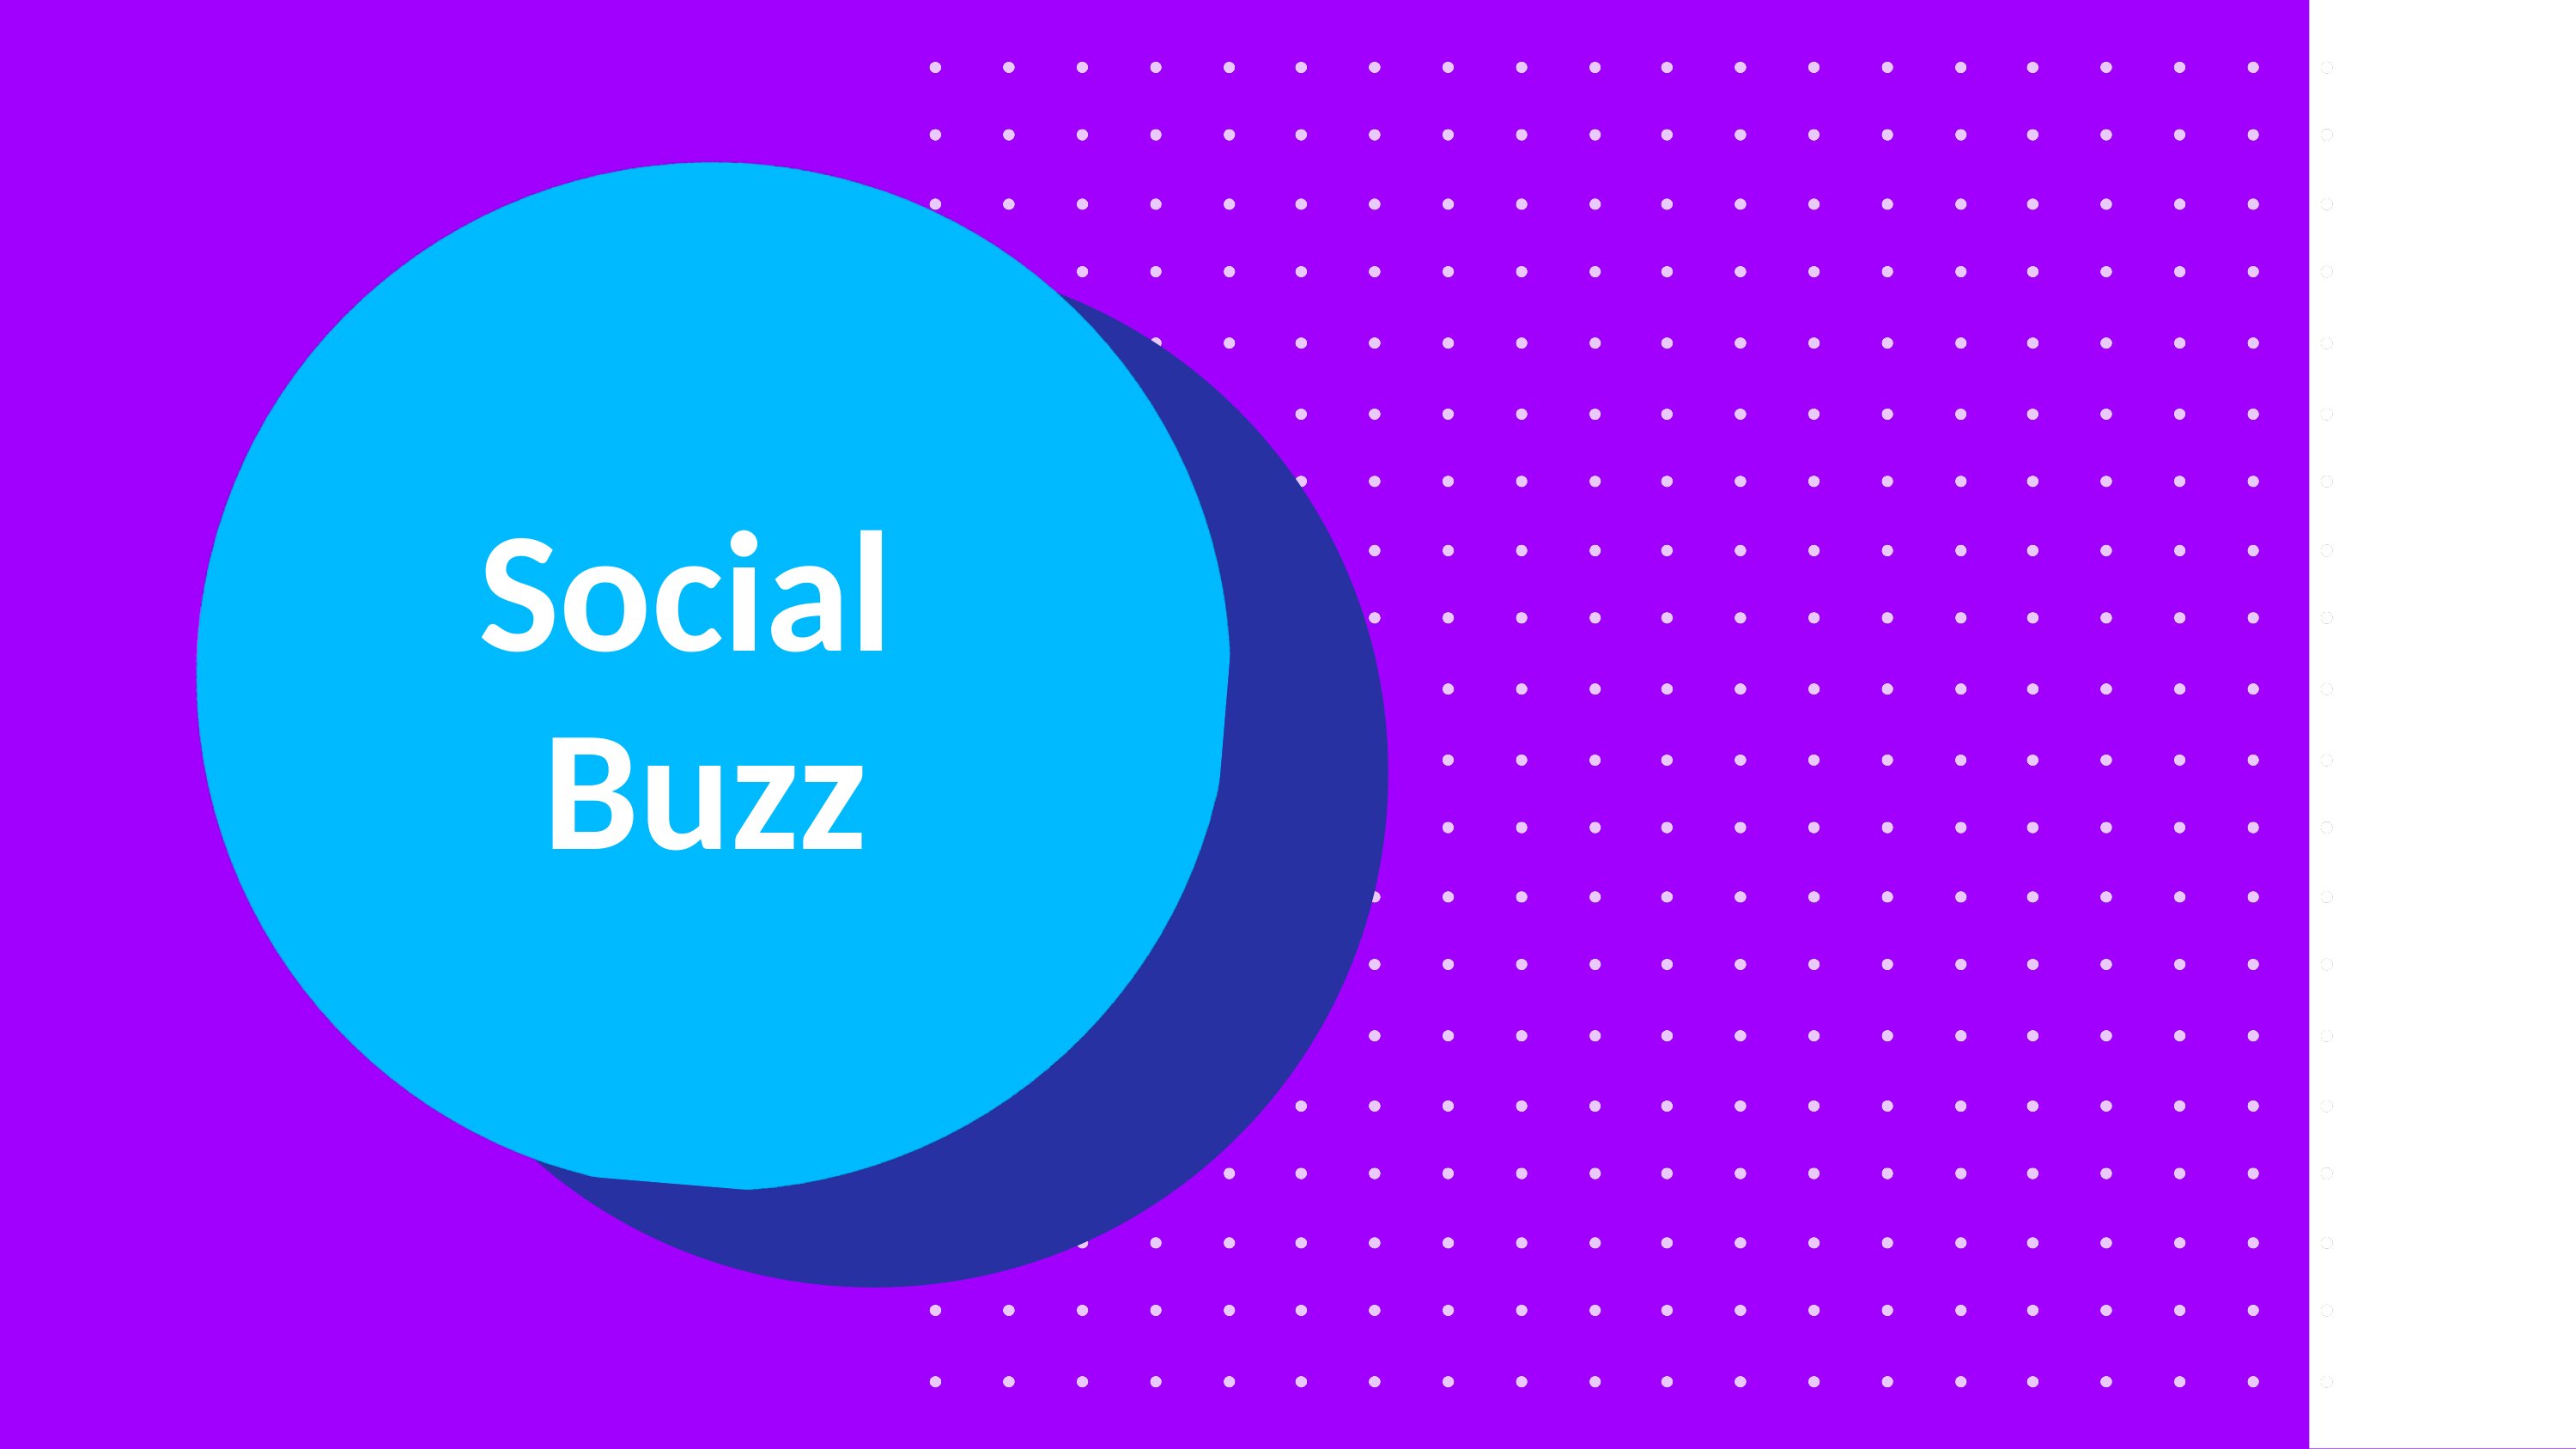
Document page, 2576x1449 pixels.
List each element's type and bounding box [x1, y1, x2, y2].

text_box [155, 115, 1388, 1288]
text_box [921, 57, 2337, 1392]
text_box [2309, 0, 2576, 1449]
